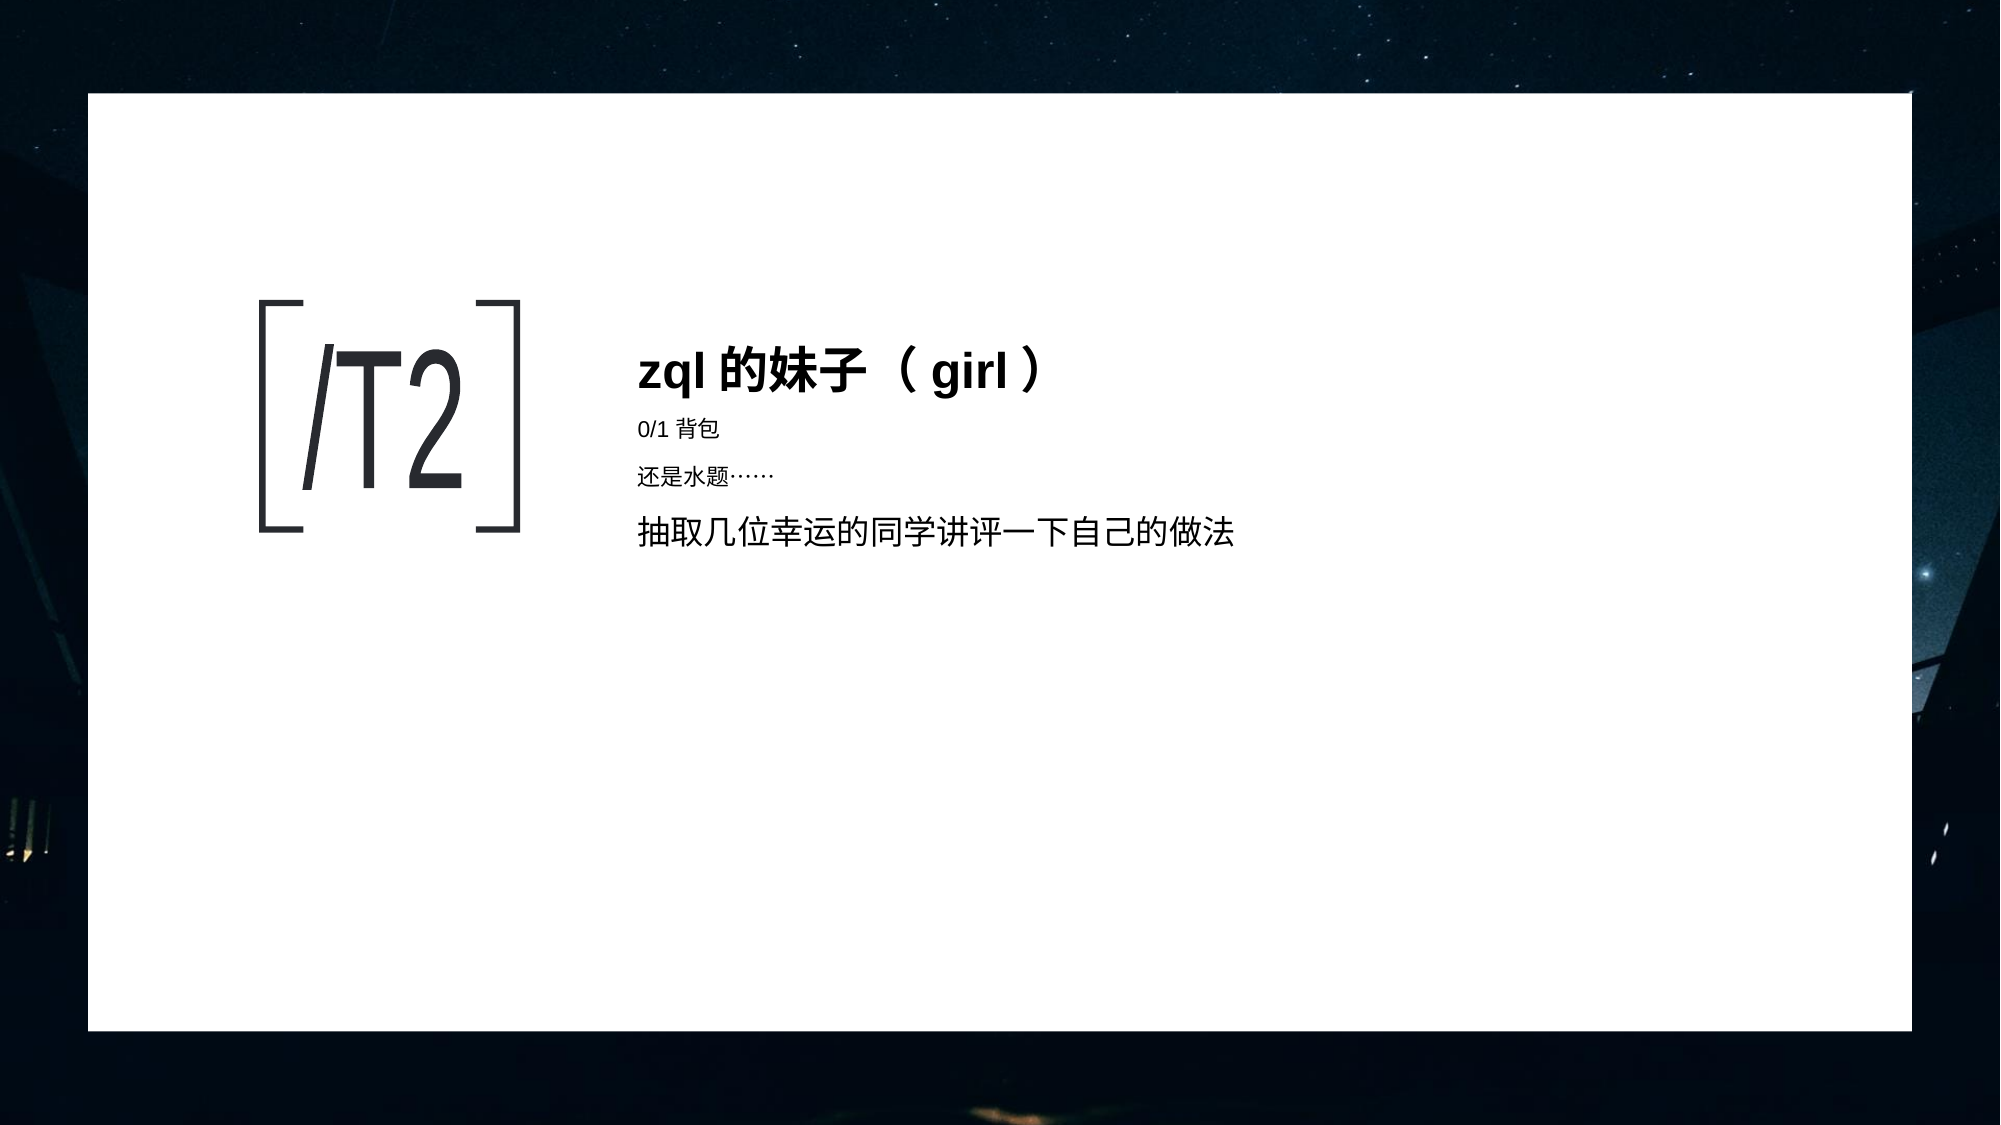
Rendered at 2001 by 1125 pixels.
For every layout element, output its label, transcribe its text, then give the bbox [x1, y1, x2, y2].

title zql的妹子（girl） [622, 259, 1512, 406]
list 0/1背包 还是水题…… 抽取几位幸运的同学讲评一下自己的做法 [622, 406, 1512, 574]
picture [0, 0, 2000, 1125]
